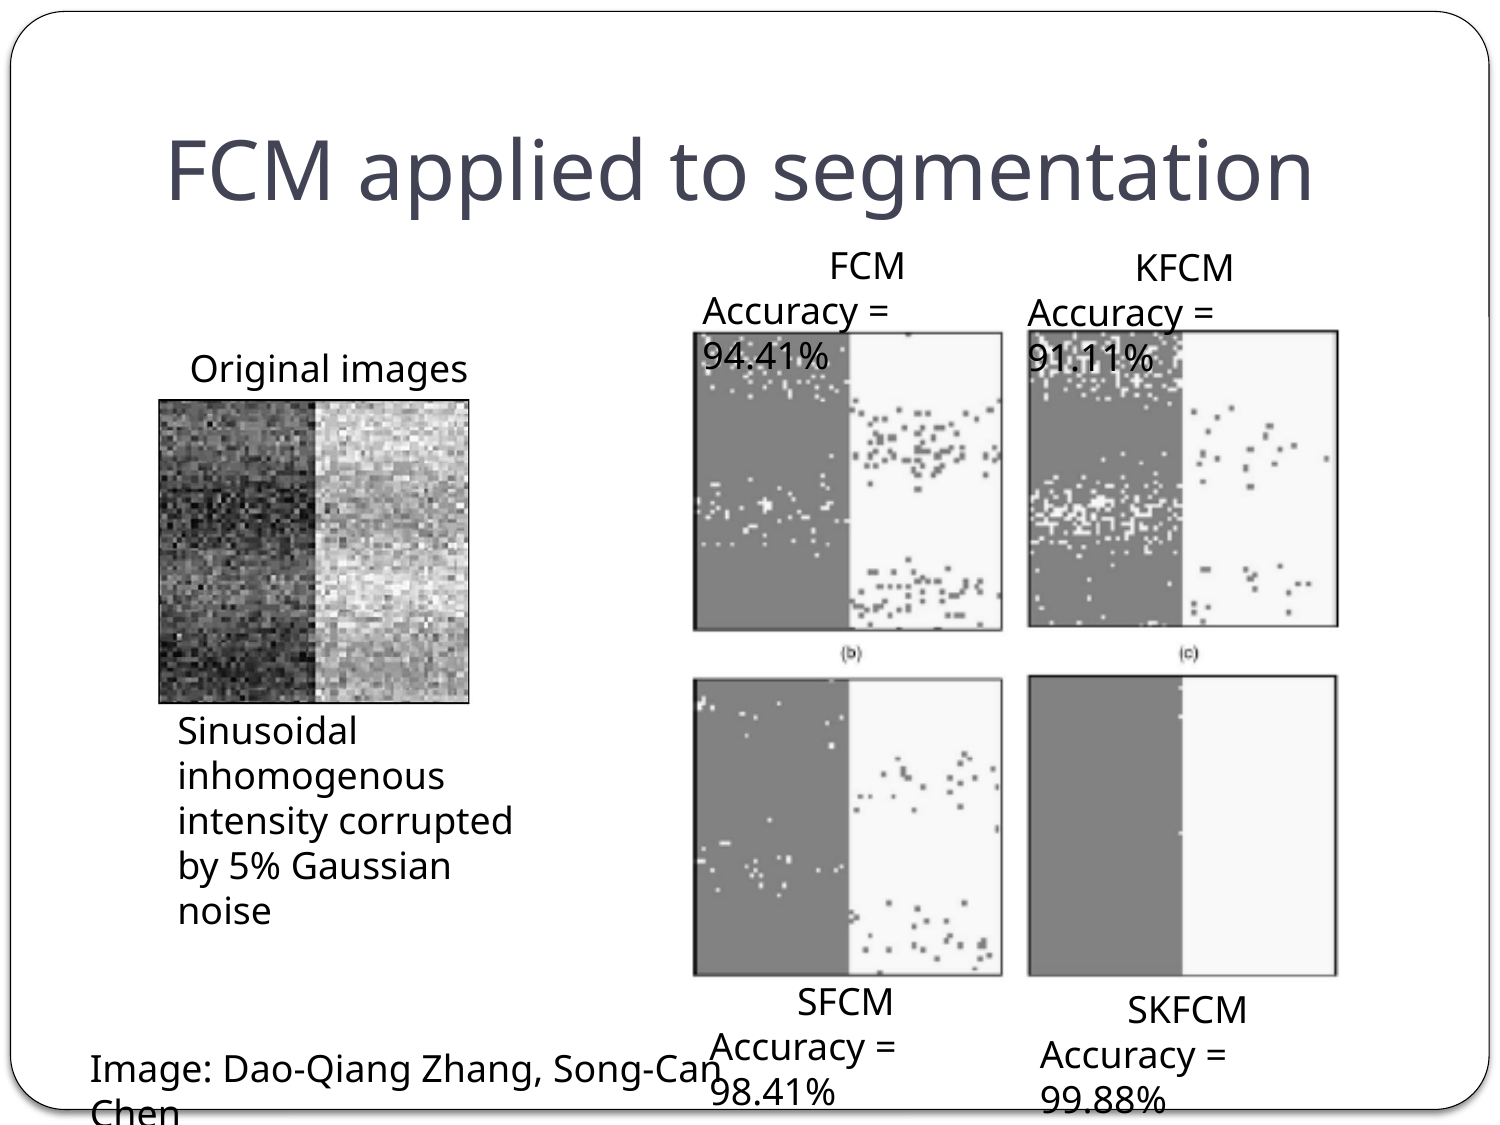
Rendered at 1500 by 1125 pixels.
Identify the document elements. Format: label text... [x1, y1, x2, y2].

text_box Image: Dao-Qiang Zhang, Song-Can Chen [75, 1037, 800, 1125]
text_box FCM Accuracy = 94.41% [687, 235, 1013, 324]
text_box SKFCM Accuracy = 99.88% [1025, 993, 1350, 1125]
title FCM applied to segmentation [150, 45, 1425, 233]
picture [687, 324, 1351, 986]
picture [149, 399, 480, 713]
text_box KFCM Accuracy = 91.11% [1012, 236, 1338, 323]
text_box Sinusoidal inhomogenous intensity corrupted by 5% Gaussian noise [162, 699, 563, 940]
text_box SFCM Accuracy = 98.41% [694, 994, 1020, 1121]
text_box Original images [174, 337, 550, 398]
